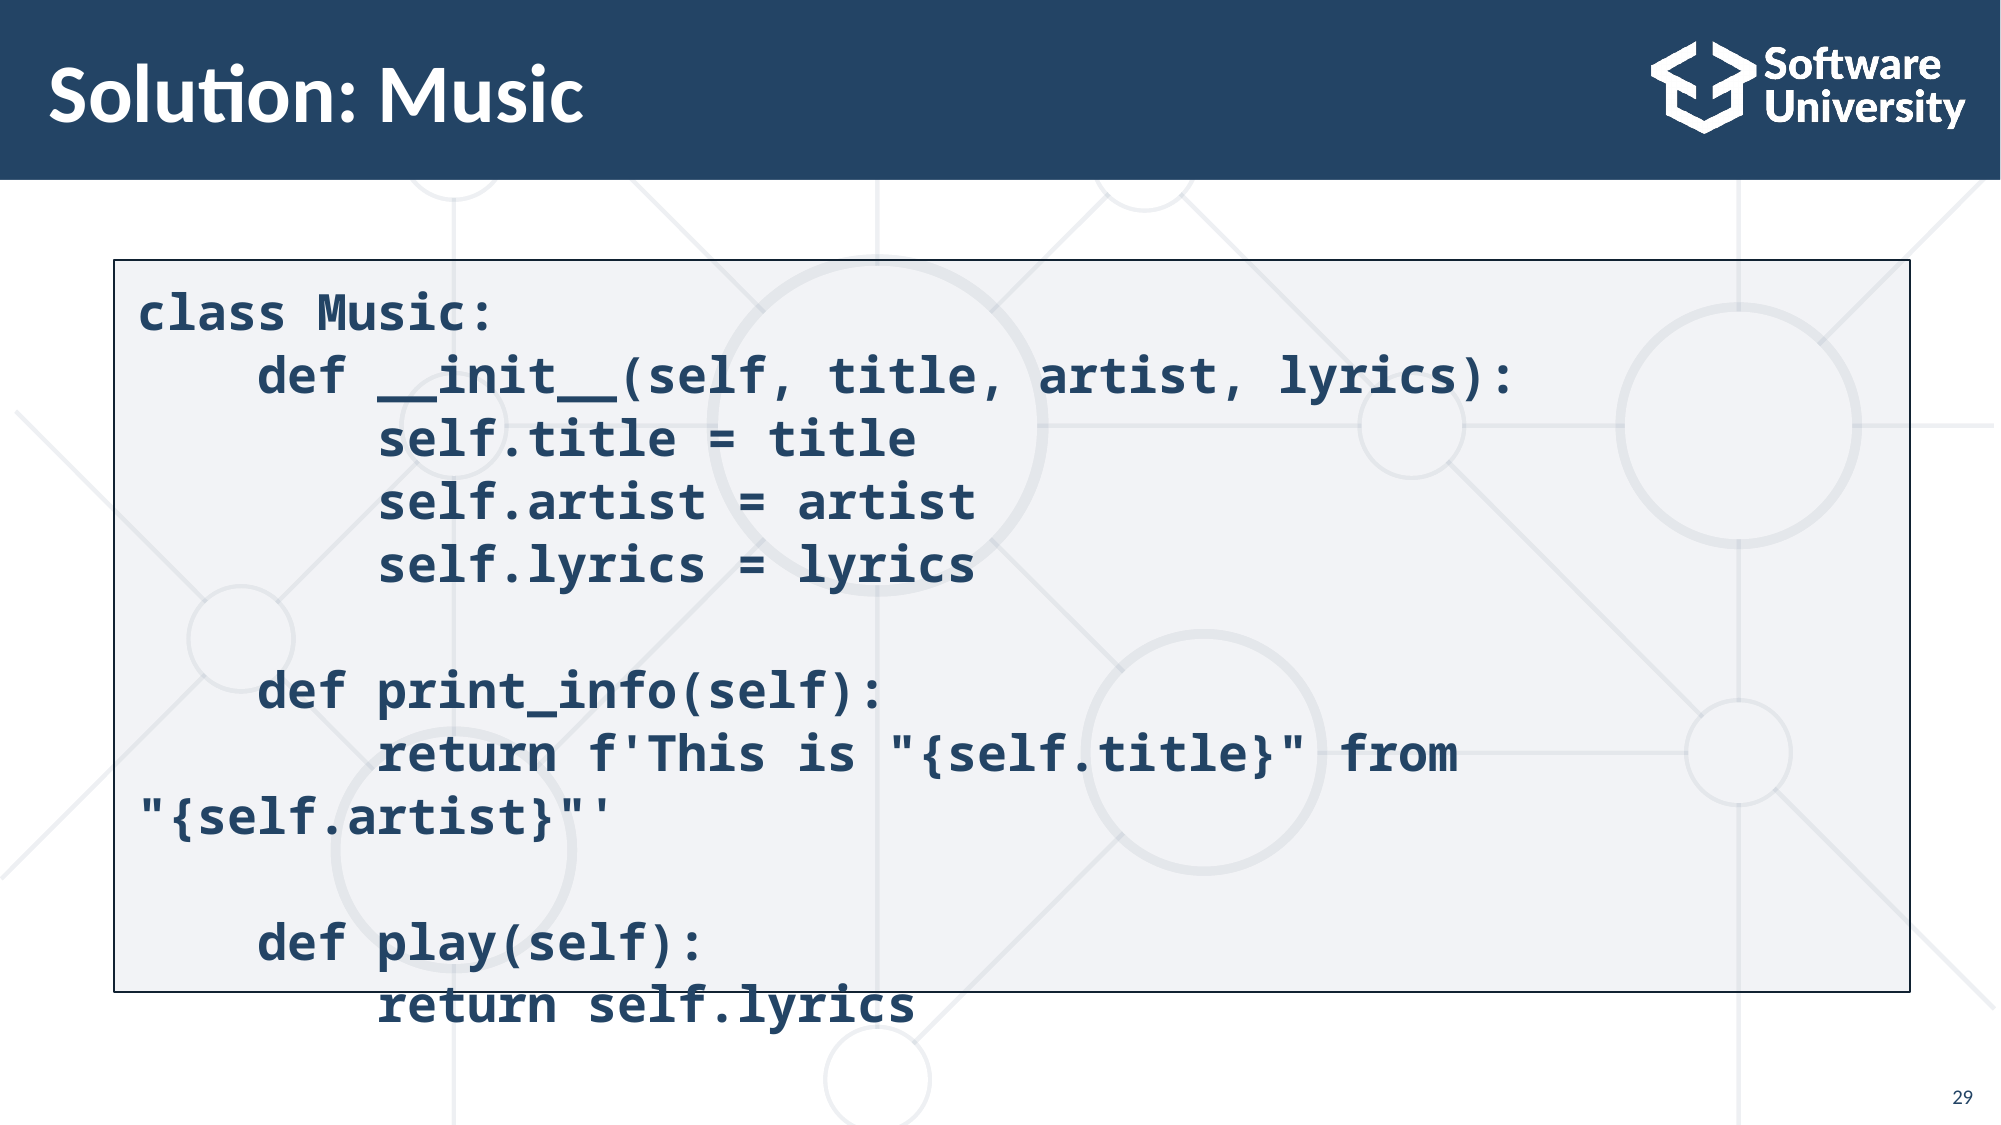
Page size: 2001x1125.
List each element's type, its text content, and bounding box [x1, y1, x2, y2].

list class Music: def __init__(self, title, artist, lyrics): self.title = title self.artist = artist self.lyrics = lyrics def print_info(self): return f'This is "{self.title}" from "{self.artist}"' def play(self): return self.lyrics [113, 259, 1911, 993]
text_box 29 [1927, 1067, 1989, 1117]
title Solution: Music [31, 16, 1625, 162]
picture [1651, 41, 1966, 134]
